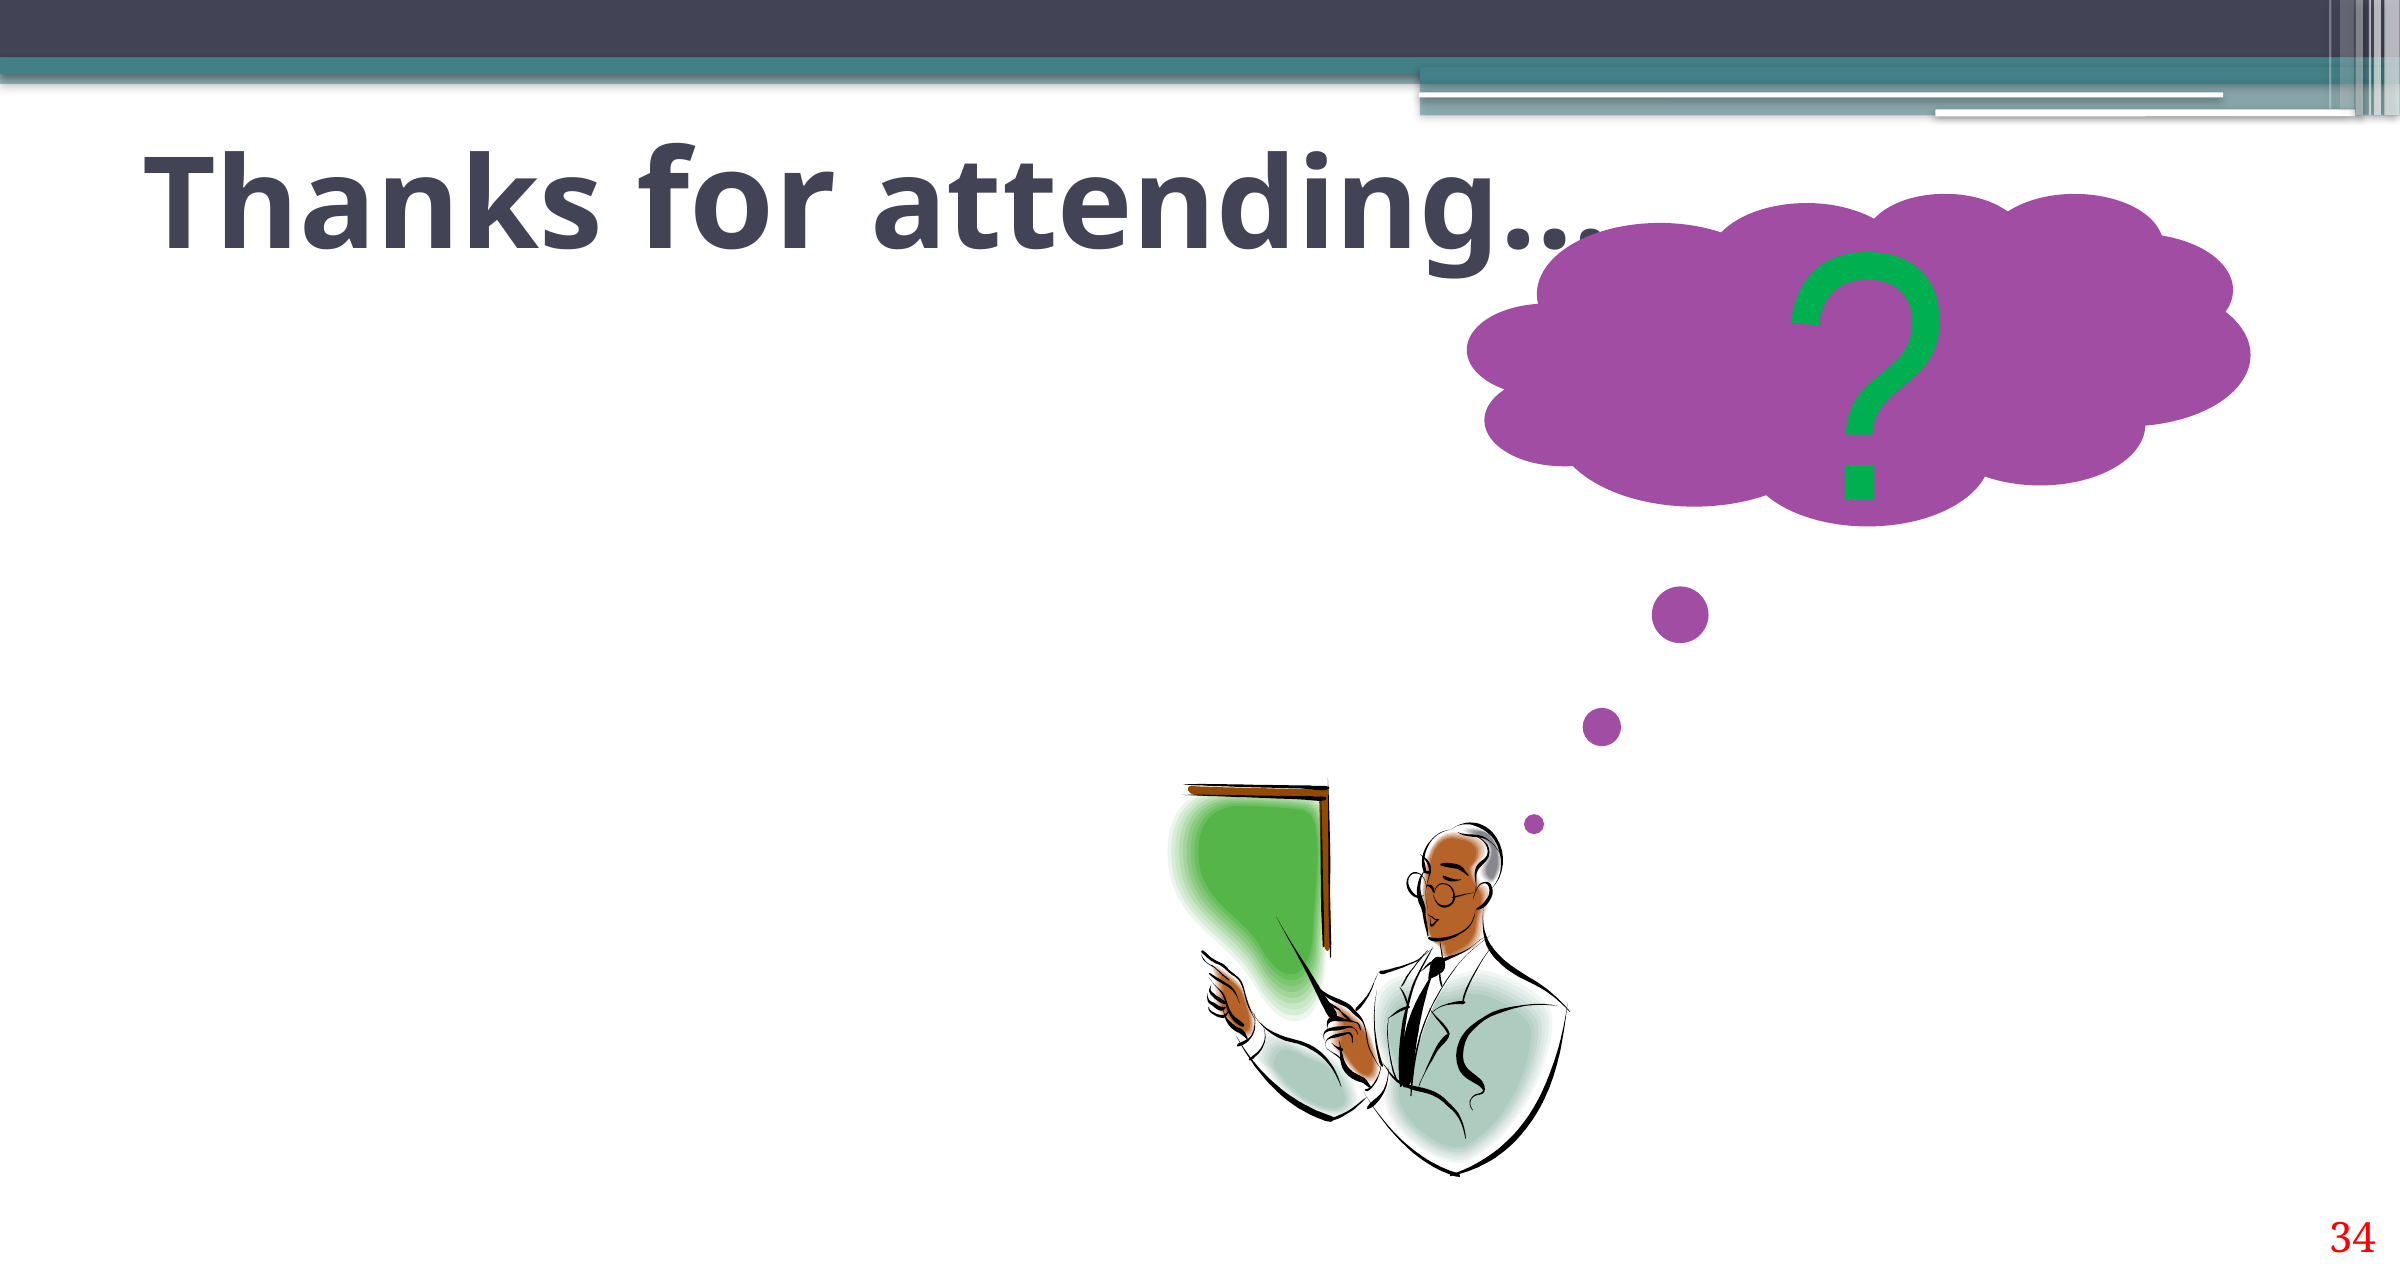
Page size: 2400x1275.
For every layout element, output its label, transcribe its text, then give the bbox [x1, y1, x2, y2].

slide_number 34 [2162, 1222, 2391, 1275]
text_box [1162, 193, 2250, 1178]
title Thanks for attending…. [127, 101, 2164, 286]
